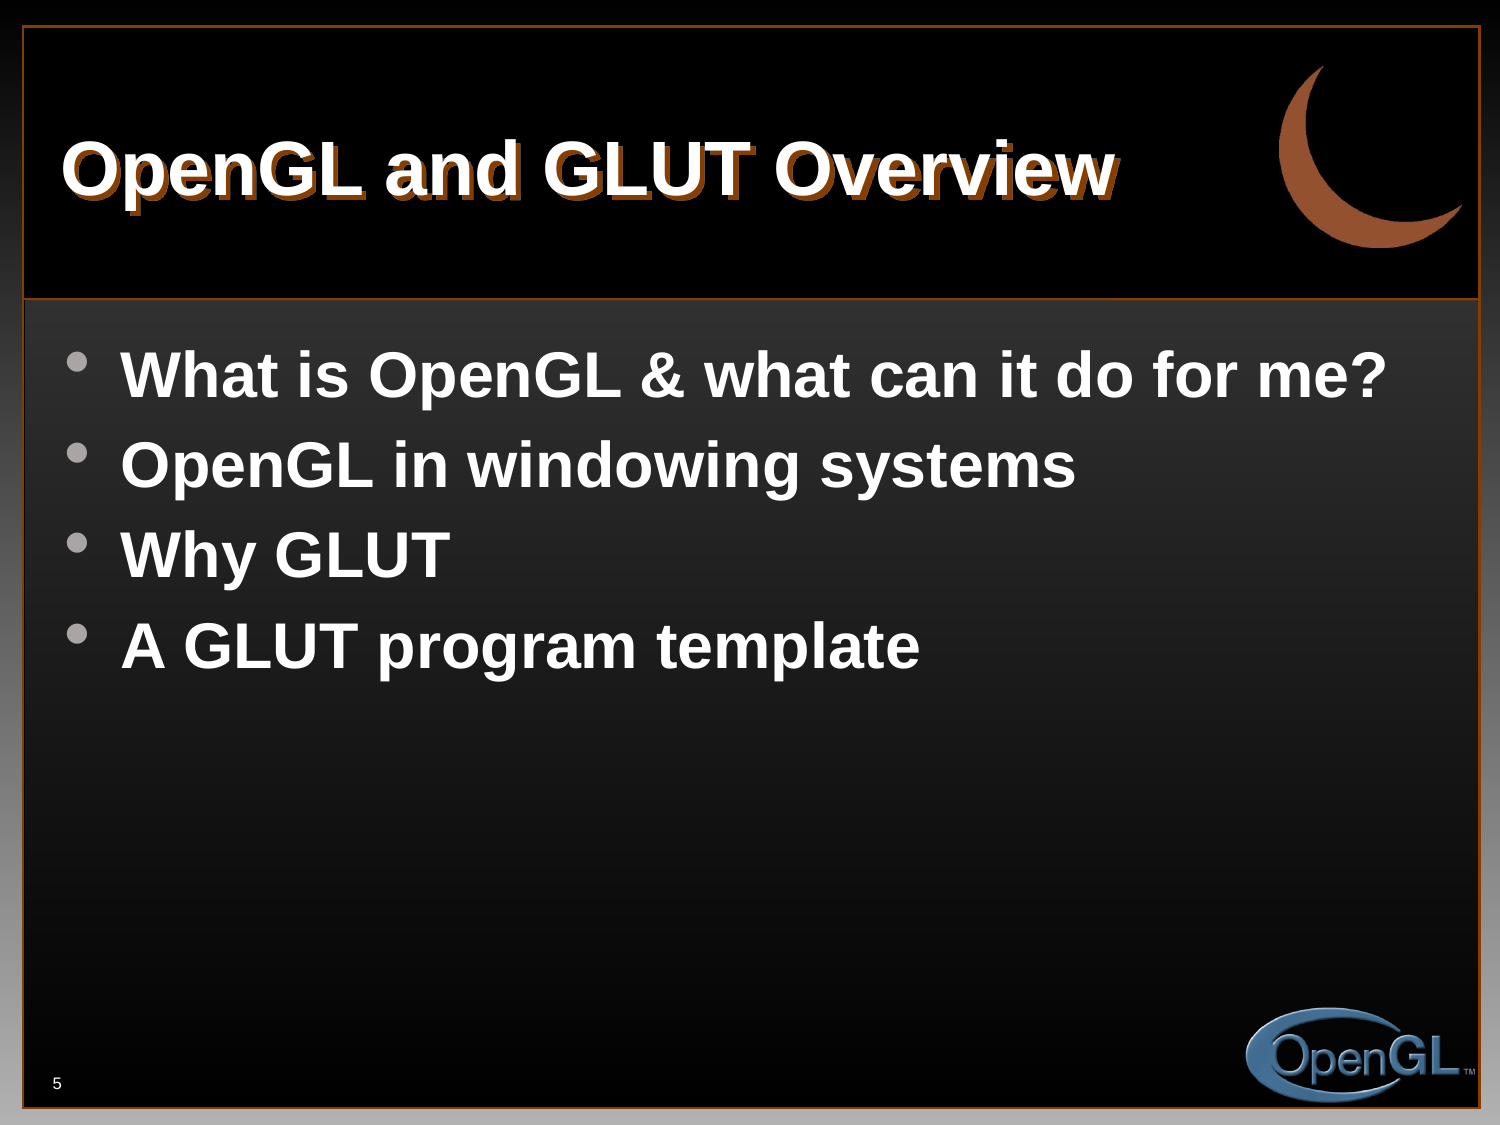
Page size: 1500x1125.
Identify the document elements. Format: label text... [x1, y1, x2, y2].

title OpenGL and GLUT Overview [45, 48, 1266, 276]
picture [1279, 66, 1462, 248]
slide_number 5 [37, 1065, 75, 1101]
list What is OpenGL & what can it do for me? OpenGL in windowing systems Why GLUT A GLUT program template [49, 324, 1455, 1001]
picture [1240, 994, 1477, 1116]
